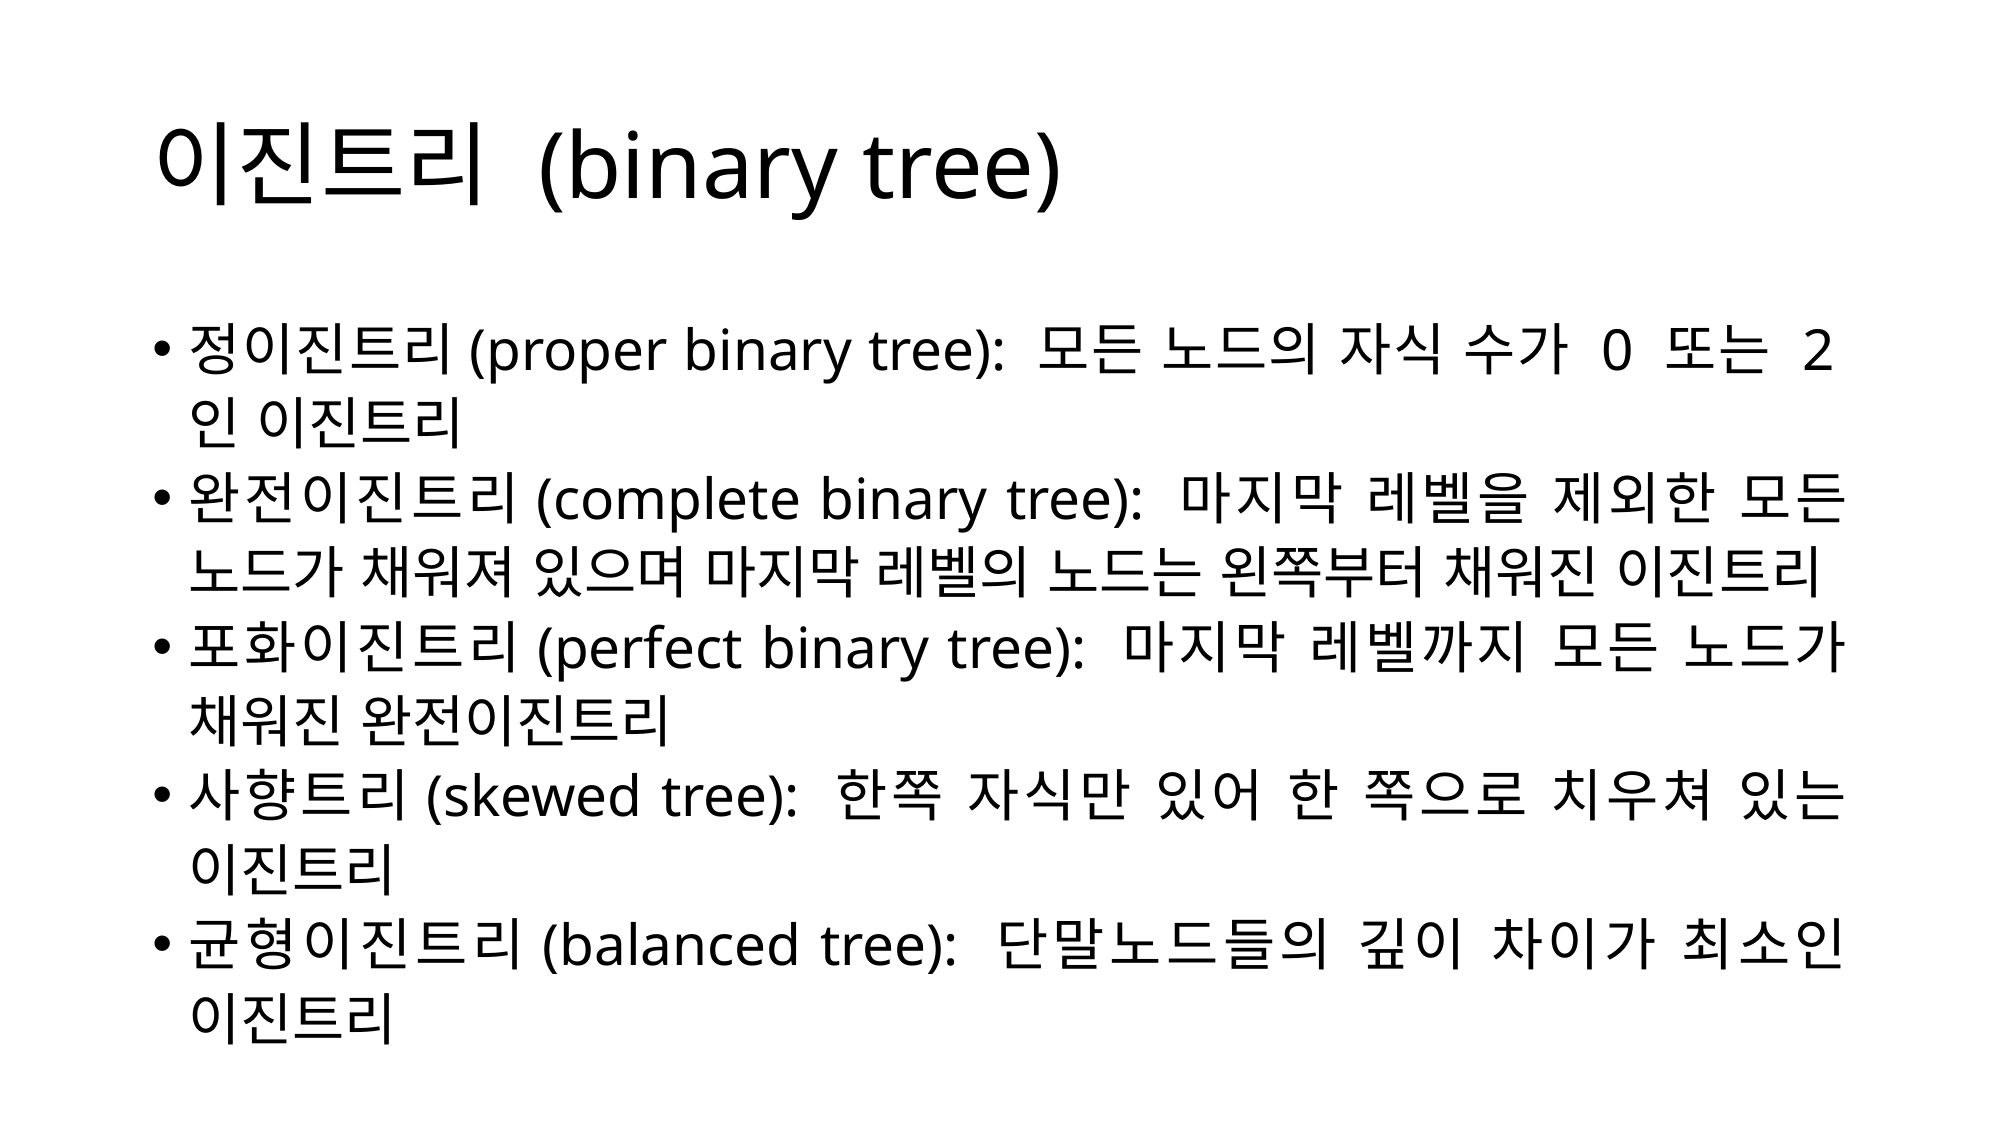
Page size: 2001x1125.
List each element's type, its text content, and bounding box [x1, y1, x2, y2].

title 이진트리 (binary tree) [137, 59, 1863, 278]
list 정이진트리(proper binary tree): 모든 노드의 자식 수가 0 또는 2인 이진트리 완전이진트리(complete binary tree): 마지막 레벨을 제외한 모든 노드가 채워져 있으며 마지막 레벨의 노드는 왼쪽부터 채워진 이진트리 포화이진트리(perfect binary tree): 마지막 레벨까지 모든 노드가 채워진 완전이진트리 사향트리(skewed tree): 한쪽 자식만 있어 한 쪽으로 치우쳐 있는 이진트리 균형이진트리(balanced tree): 단말노드들의 깊이 차이가 최소인 이진트리 [137, 299, 1863, 1125]
